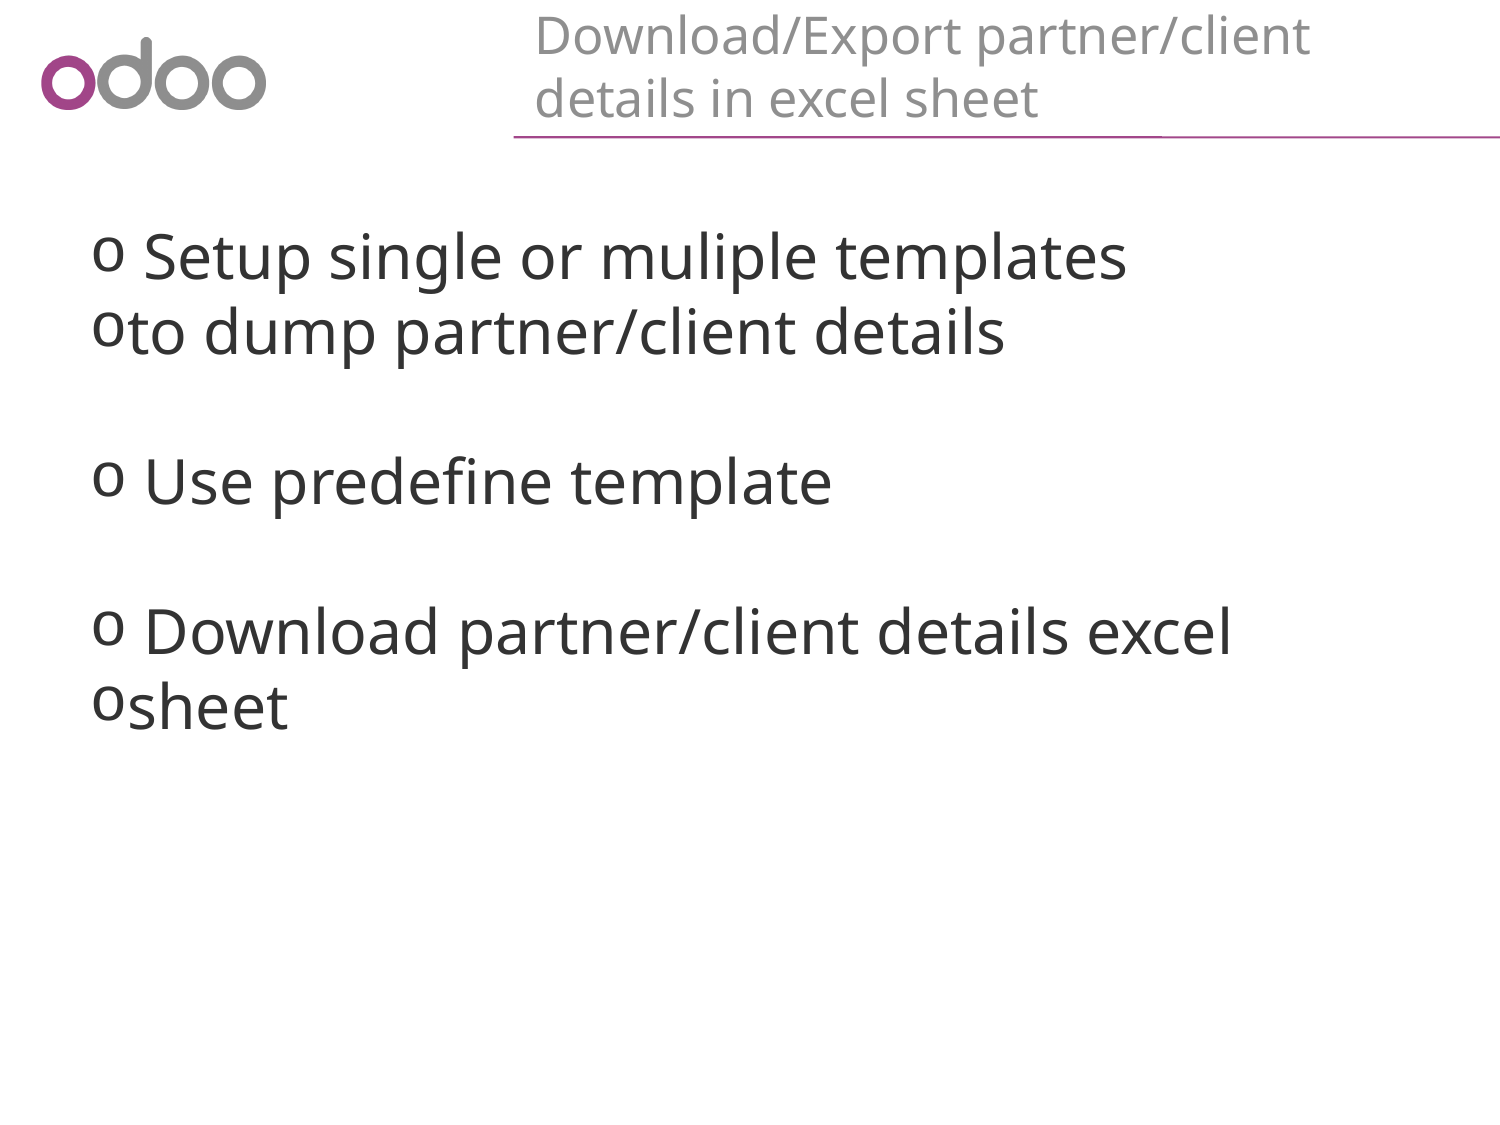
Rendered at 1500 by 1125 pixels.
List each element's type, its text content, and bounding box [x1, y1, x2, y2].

picture [41, 37, 266, 110]
text_box Setup single or muliple templates to dump partner/client details Use predefine template Download partner/client details excel sheet [75, 209, 1459, 1035]
text_box Download/Export partner/client details in excel sheet [520, 24, 1431, 106]
